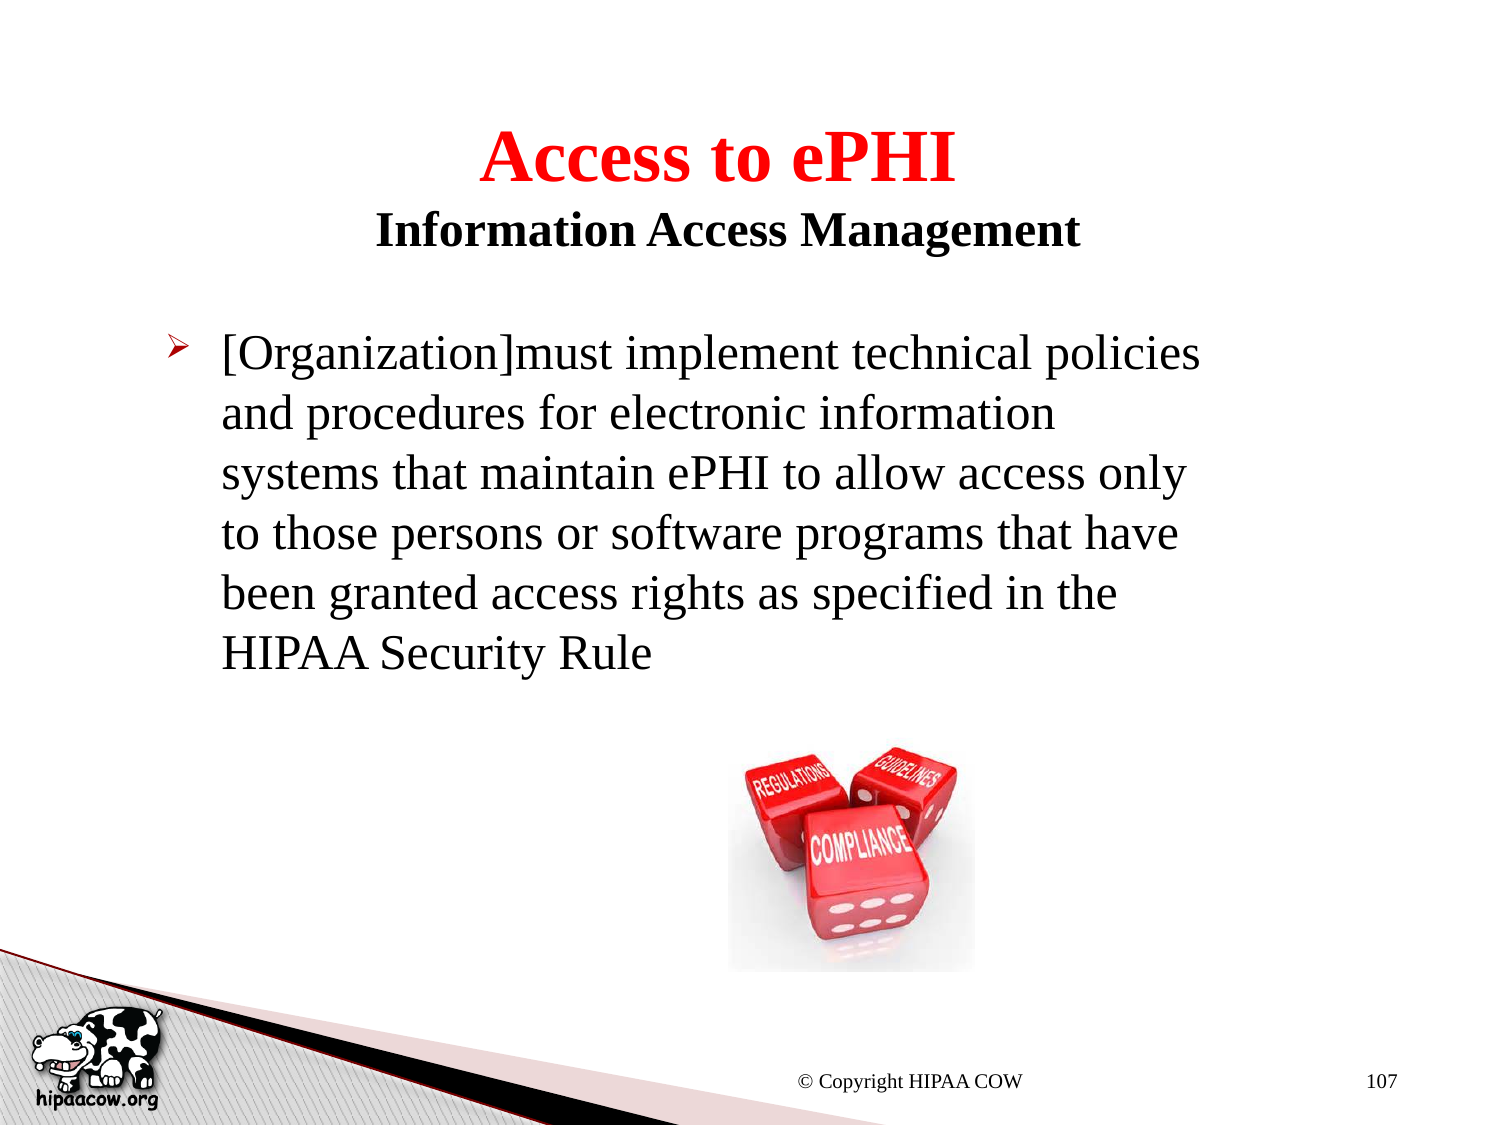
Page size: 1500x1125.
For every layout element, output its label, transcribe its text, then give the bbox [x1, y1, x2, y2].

slide_number 107 [1100, 1025, 1413, 1100]
picture [24, 999, 175, 1111]
picture [727, 724, 976, 973]
title Access to ePHI Information Access Management [212, 75, 1244, 288]
list [Organization]must implement technical policies and procedures for electronic information systems that maintain ePHI to allow access only to those persons or software programs that have been granted access rights as specified in the HIPAA Security Rule [149, 312, 1238, 738]
footer © Copyright HIPAA COW [562, 1025, 1038, 1100]
